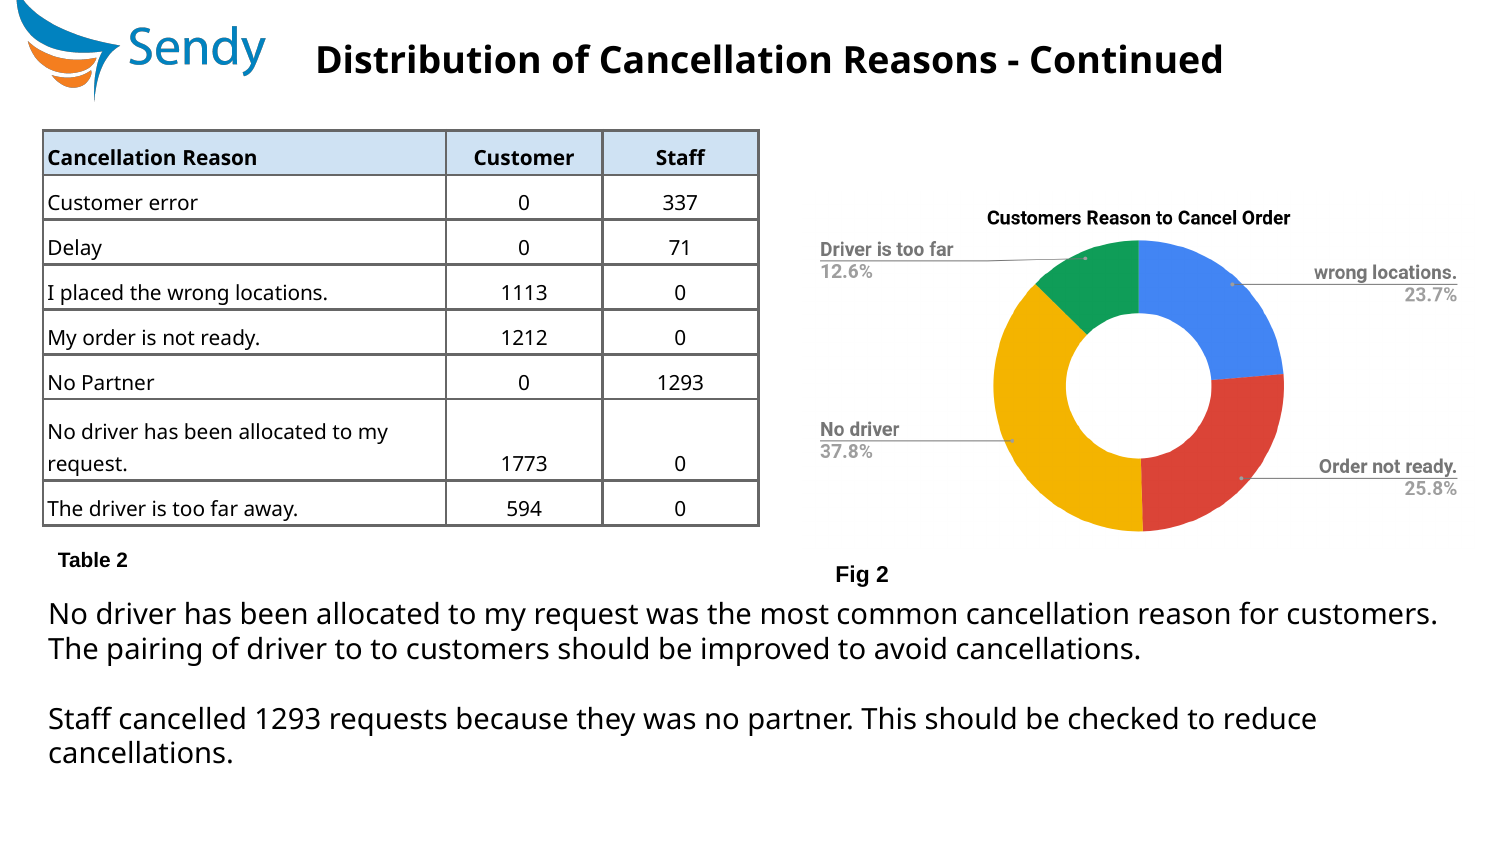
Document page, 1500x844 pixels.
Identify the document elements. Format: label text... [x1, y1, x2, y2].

table_cell 0 [447, 221, 601, 263]
table_header Staff [604, 132, 757, 174]
table_cell 0 [447, 356, 601, 398]
table_cell 1293 [604, 356, 757, 398]
text_box Table 2 [42, 532, 323, 574]
picture [0, 0, 296, 131]
table_cell 337 [604, 176, 757, 218]
table_cell 594 [447, 482, 601, 524]
table_cell My order is not ready. [44, 311, 445, 353]
table_cell 1212 [447, 311, 601, 353]
table_cell No Partner [44, 356, 445, 398]
text_box Fig 2 [820, 559, 1101, 587]
table_cell 0 [604, 311, 757, 353]
table_cell No driver has been allocated to my request. [44, 400, 445, 479]
table_cell Delay [44, 221, 445, 263]
table_cell 0 [604, 266, 757, 308]
table_cell The driver is too far away. [44, 482, 445, 524]
title Distribution of Cancellation Reasons - Continued [300, 20, 1491, 115]
table_header Cancellation Reason [44, 132, 445, 174]
table_cell 71 [604, 221, 757, 263]
picture [802, 191, 1476, 550]
table_cell 1113 [447, 266, 601, 308]
table_header Customer [447, 132, 601, 174]
table_cell 0 [604, 482, 757, 524]
table_cell 0 [604, 400, 757, 479]
table_cell Customer error [44, 176, 445, 218]
table_cell 1773 [447, 400, 601, 479]
text_box No driver has been allocated to my request was the most common cancellation reason for customers. The pairing of driver to to customers should be improved to avoid cancellations. Staff cancelled 1293 requests because they was no partner. This should be checked to reduce cancellations. [33, 580, 1467, 844]
table_cell 0 [447, 176, 601, 218]
table_cell I placed the wrong locations. [44, 266, 445, 308]
